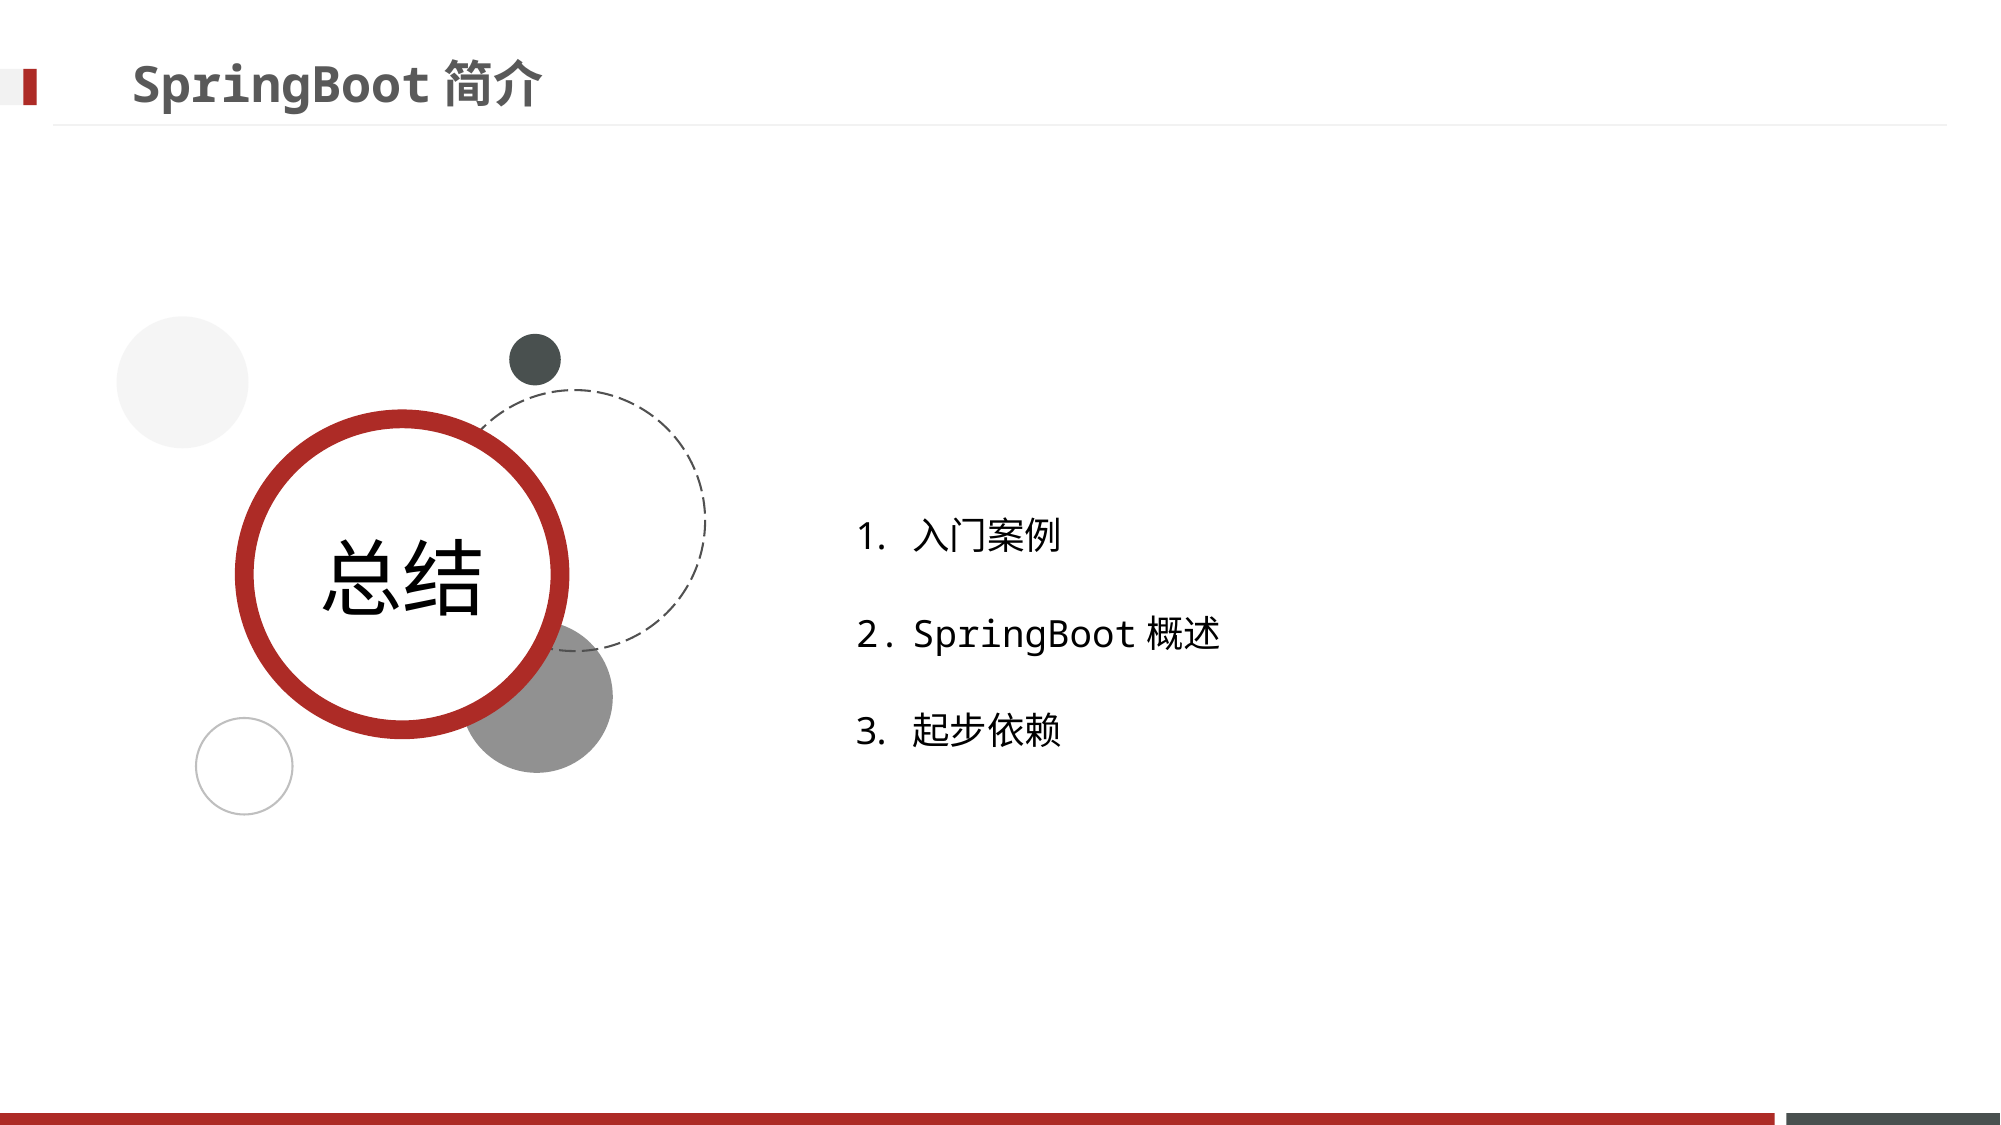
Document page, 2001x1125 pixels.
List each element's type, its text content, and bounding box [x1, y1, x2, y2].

title SpringBoot简介 [116, 40, 1556, 125]
list 入门案例 SpringBoot概述 起步依赖 [841, 239, 1786, 980]
